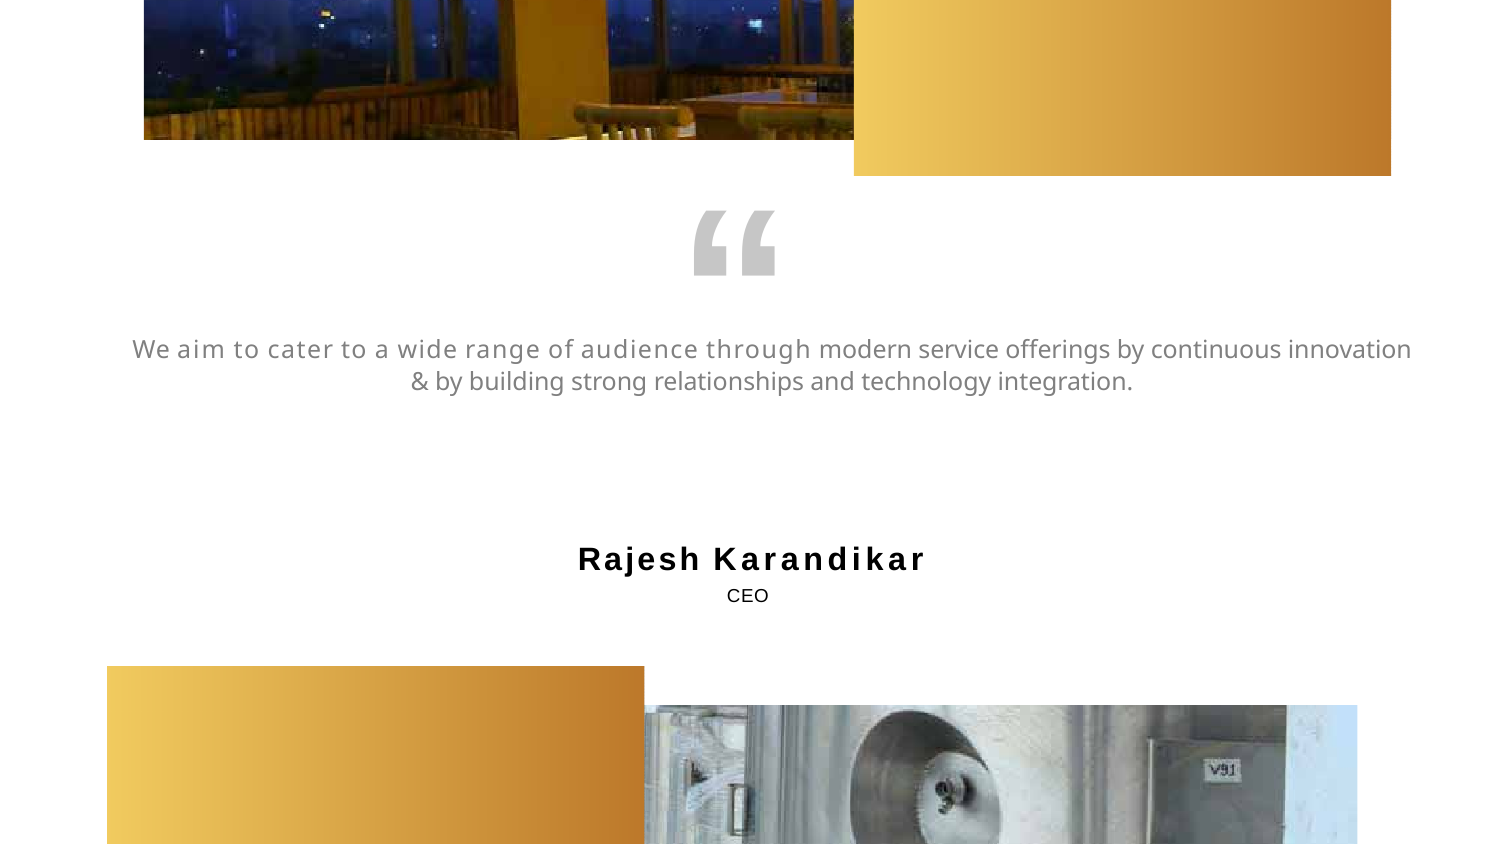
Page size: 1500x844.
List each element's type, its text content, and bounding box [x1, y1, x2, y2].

text_box [143, 0, 853, 140]
text_box We aim to cater to a wide range of audience through modern service offerings by continuous innovation & by building strong relationships and technology integration. [74, 331, 675, 396]
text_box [106, 665, 1358, 844]
text_box “ [675, 140, 803, 416]
text_box [853, 0, 1392, 176]
text_box Rajesh Karandikar CEO [572, 525, 930, 607]
text_box We aim to cater to a wide range of audience through modern service offerings by continuous innovation & by building strong relationships and technology integration. [803, 331, 1468, 396]
